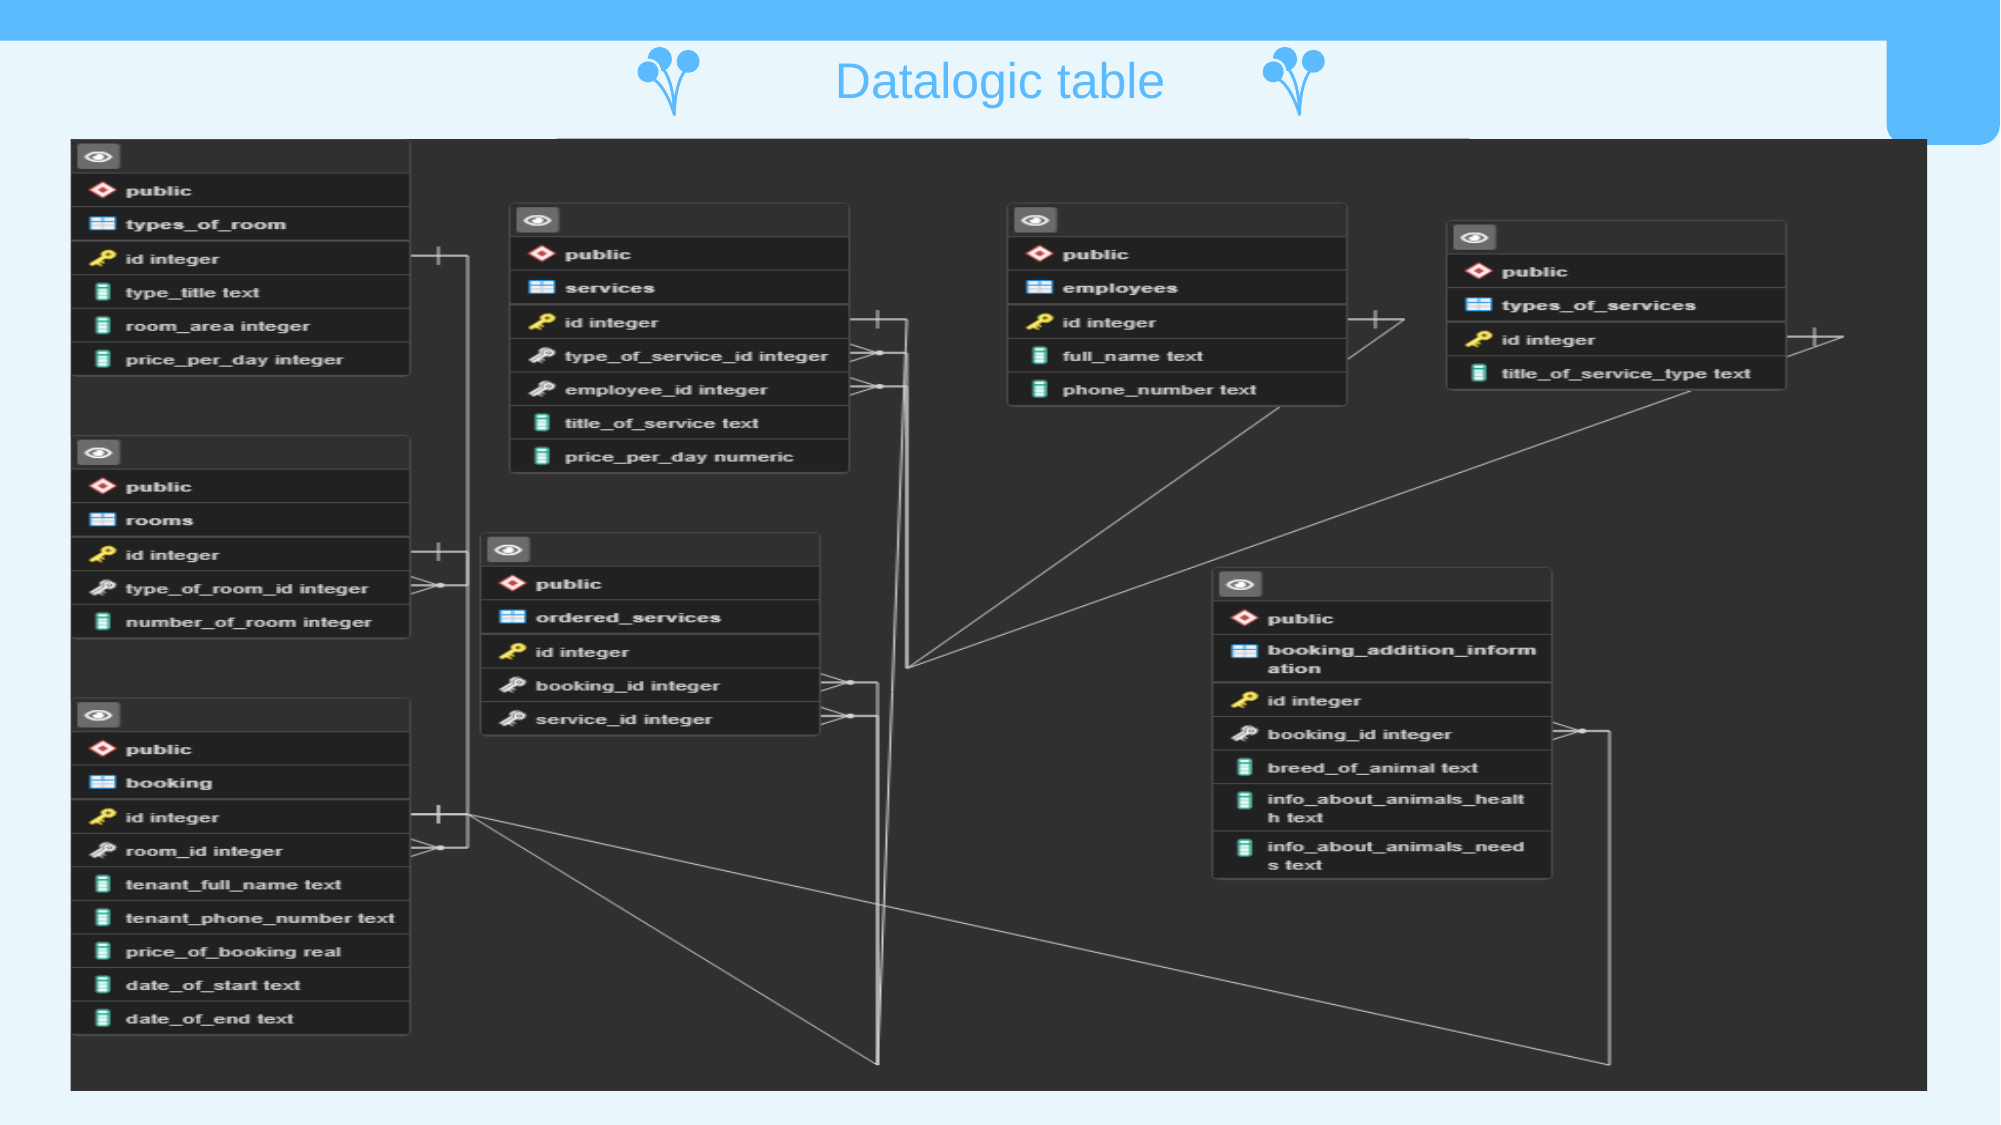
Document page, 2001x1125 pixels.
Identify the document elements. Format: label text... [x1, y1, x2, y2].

picture [70, 139, 1928, 1091]
text_box [1262, 46, 1325, 117]
text_box [0, 42, 2000, 1125]
text_box [637, 46, 700, 117]
text_box [0, 0, 2000, 42]
text_box Datalogic table [725, 40, 1275, 116]
text_box [1885, 19, 2000, 146]
